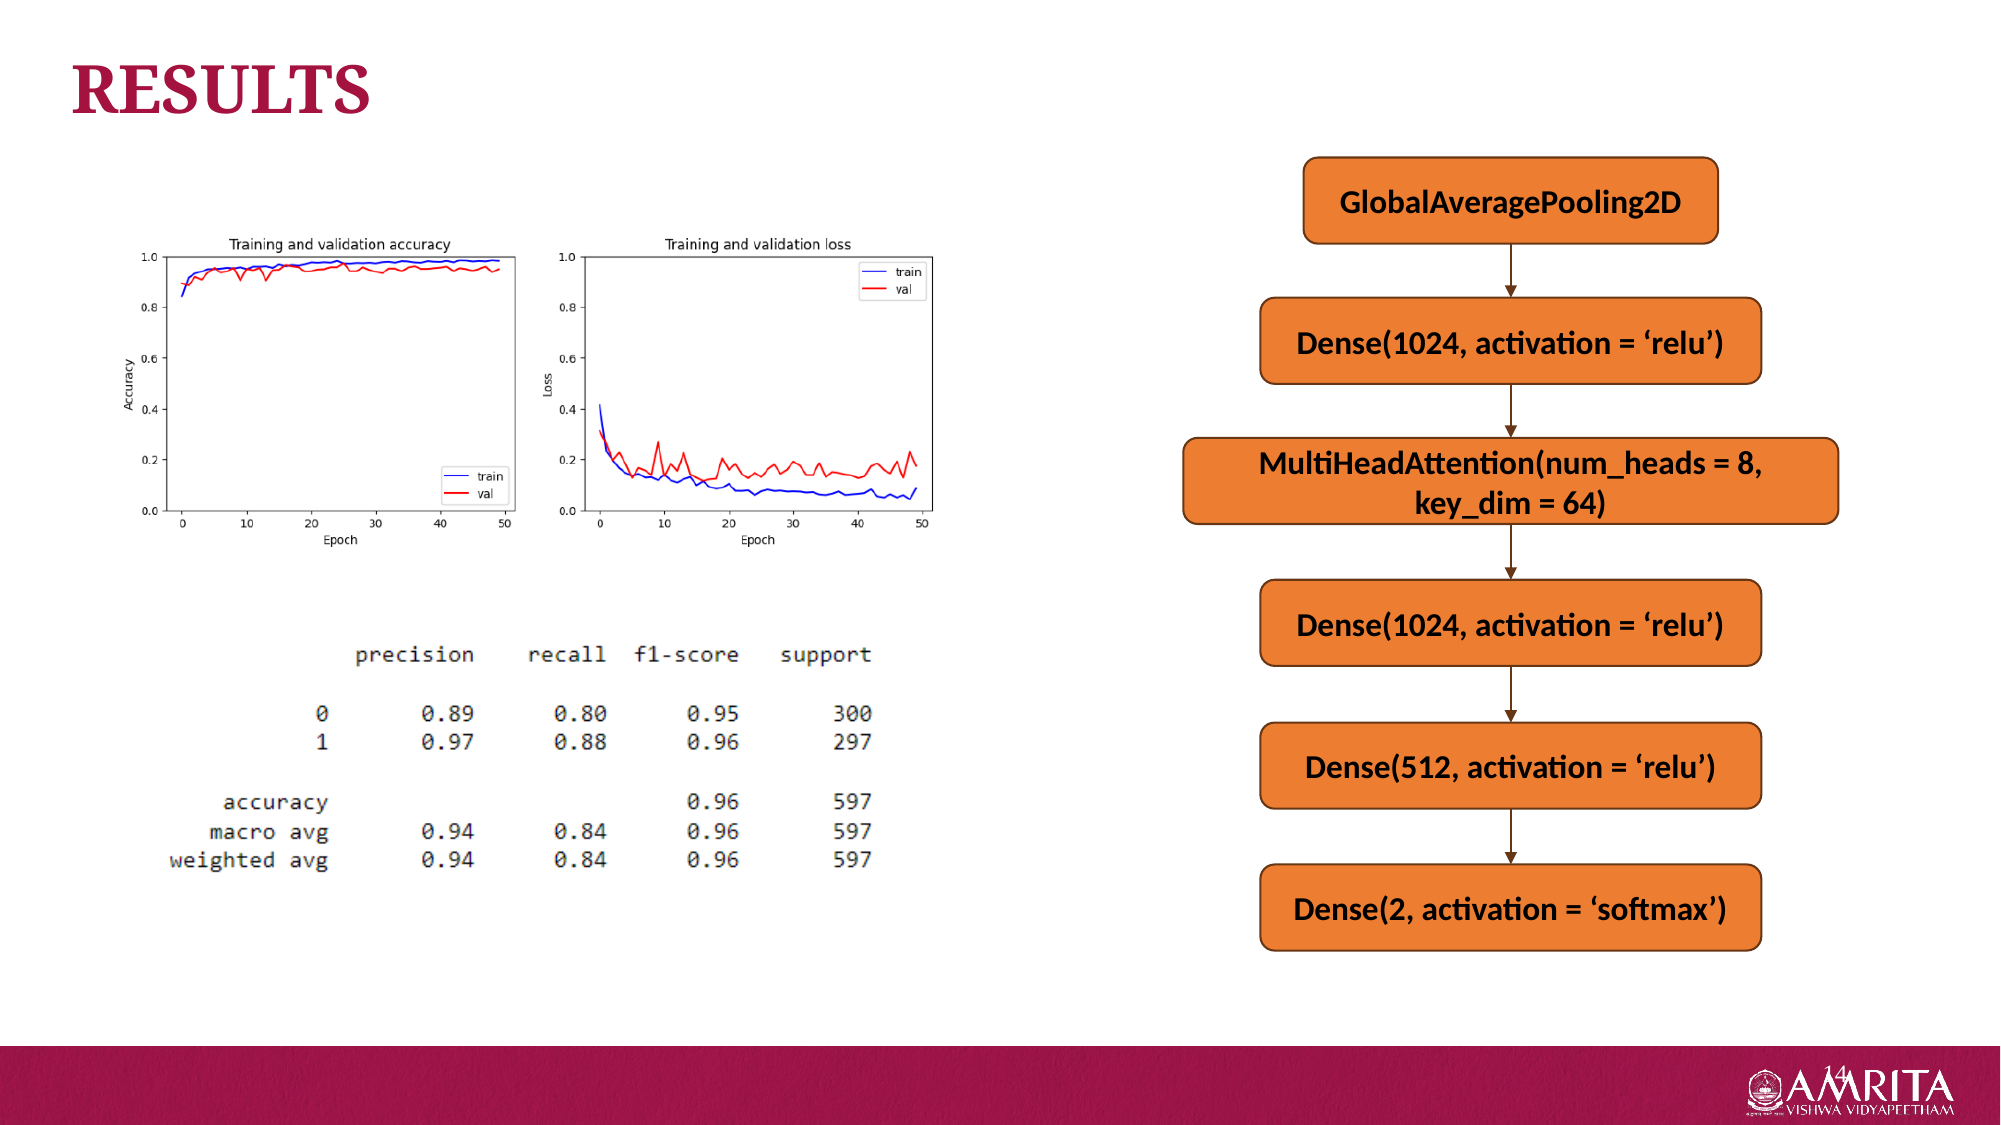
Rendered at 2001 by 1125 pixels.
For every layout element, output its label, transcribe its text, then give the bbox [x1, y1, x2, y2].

slide_number 14 [1412, 1042, 1863, 1103]
text_box Dense(1024, activation = ‘relu’) [1259, 578, 1763, 667]
picture [0, 1046, 2001, 1125]
picture [166, 629, 888, 891]
text_box Dense(1024, activation = ‘relu’) [1259, 296, 1763, 385]
text_box Dense(512, activation = ‘relu’) [1259, 721, 1763, 810]
title RESULTS [55, 57, 1933, 127]
text_box MultiHeadAttention(num_heads = 8, key_dim = 64) [1182, 436, 1840, 526]
text_box Dense(2, activation = ‘softmax’) [1259, 863, 1763, 952]
text_box GlobalAveragePooling2D [1302, 156, 1720, 245]
picture [109, 224, 946, 560]
